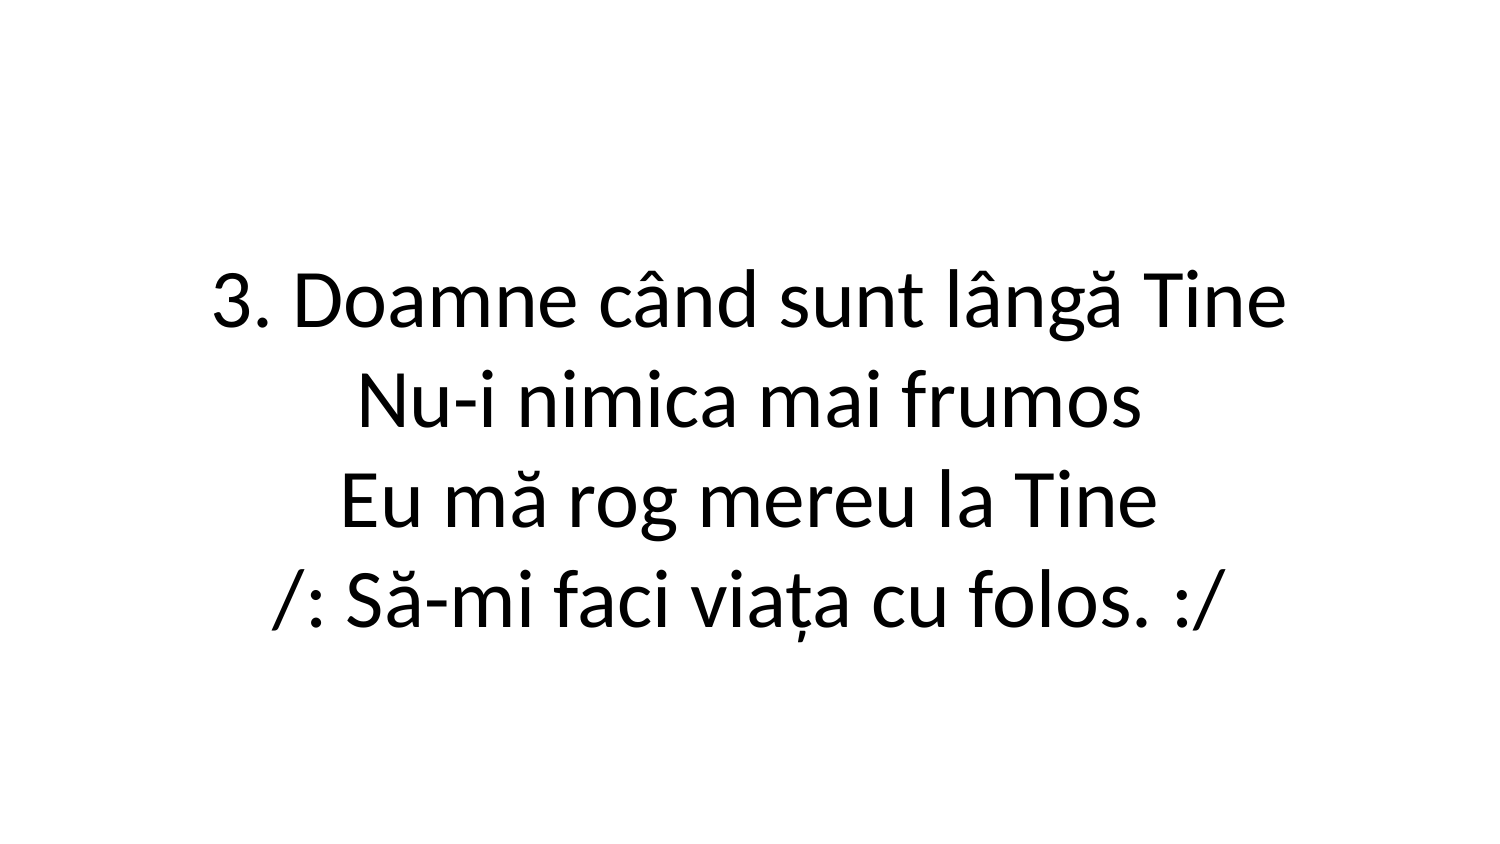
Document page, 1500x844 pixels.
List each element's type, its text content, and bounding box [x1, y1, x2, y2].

text_box 3. Doamne când sunt lângă Tine Nu-i nimica mai frumos Eu mă rog mereu la Tine /: Să-mi faci viața cu folos. :/ [195, 192, 1305, 652]
